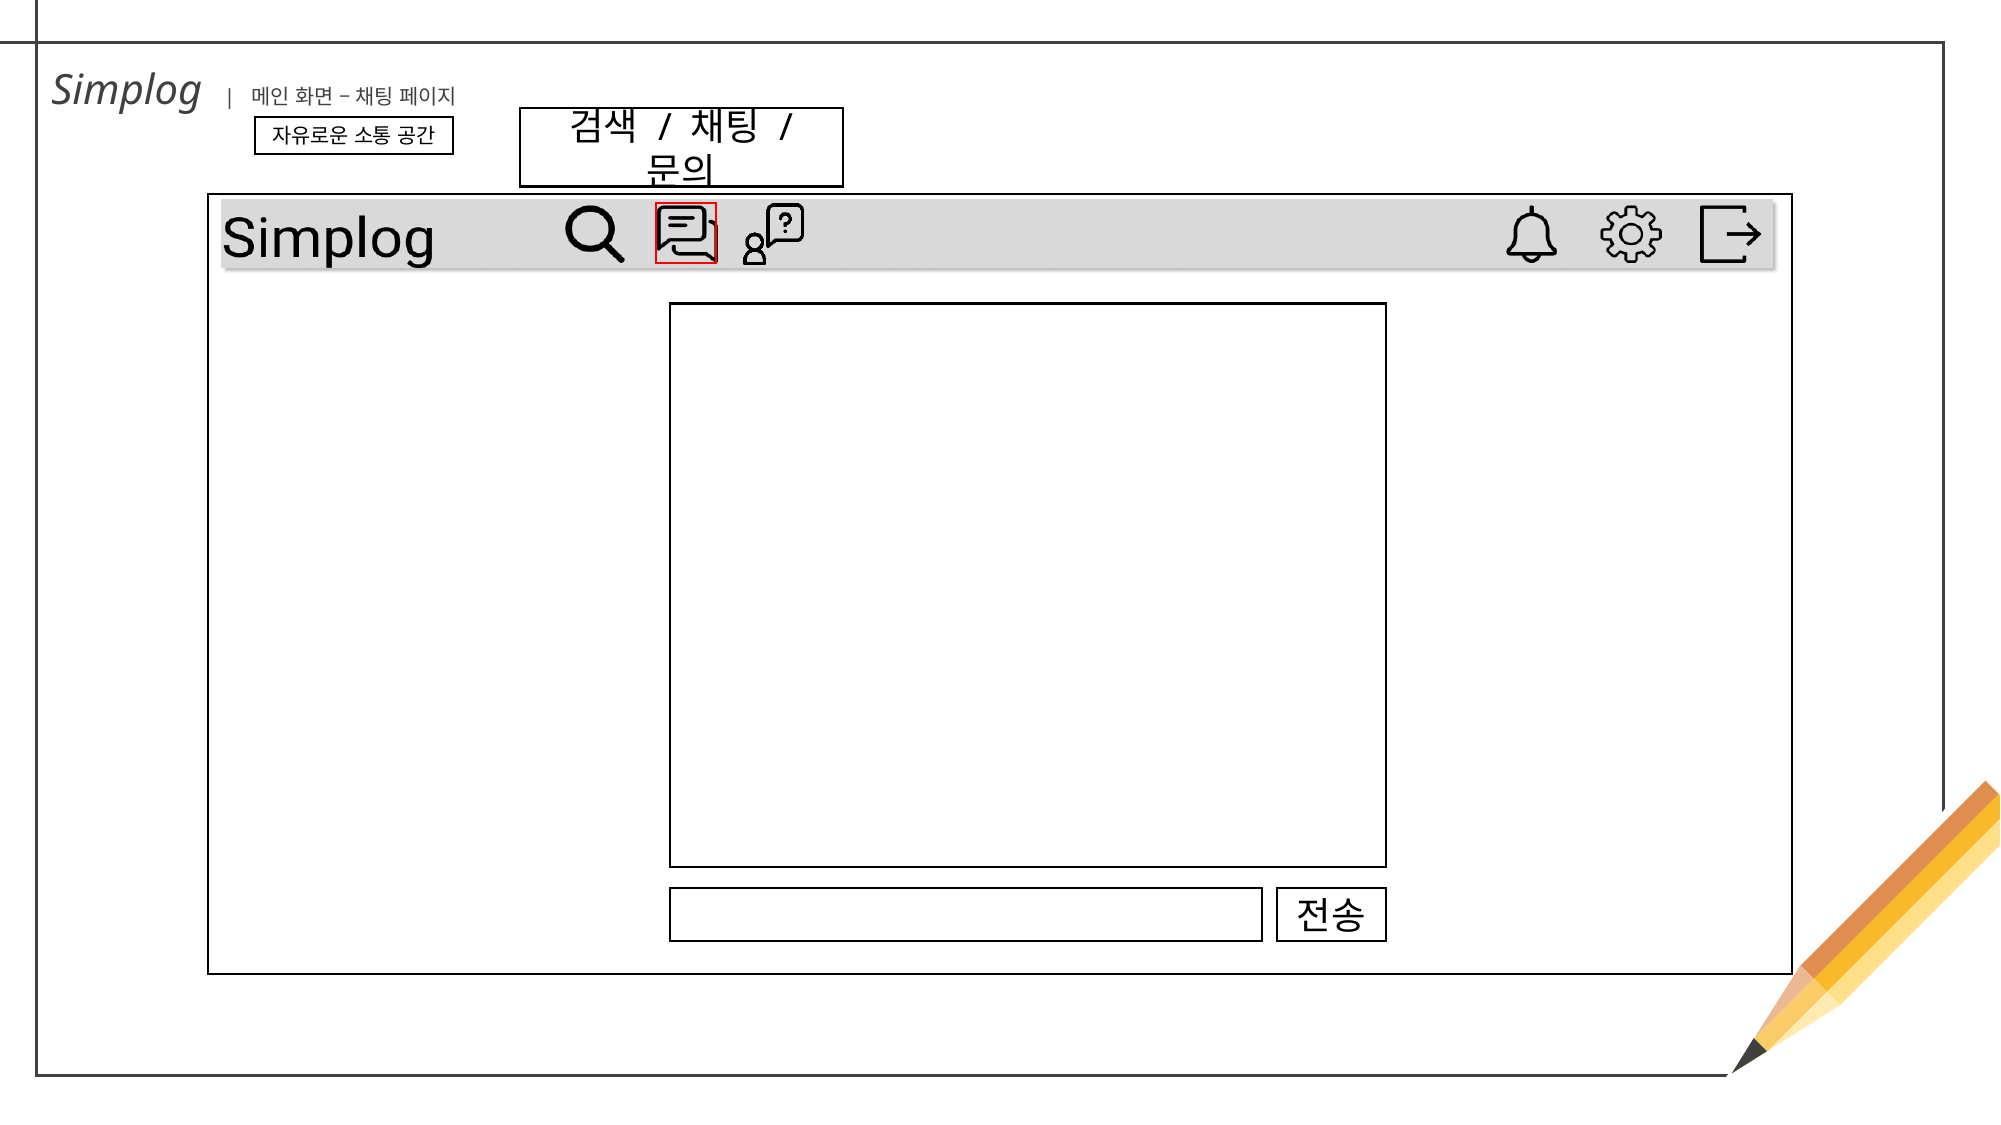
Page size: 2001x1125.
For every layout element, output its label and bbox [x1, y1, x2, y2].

text_box [0, 0, 2000, 1117]
picture [221, 199, 1779, 274]
